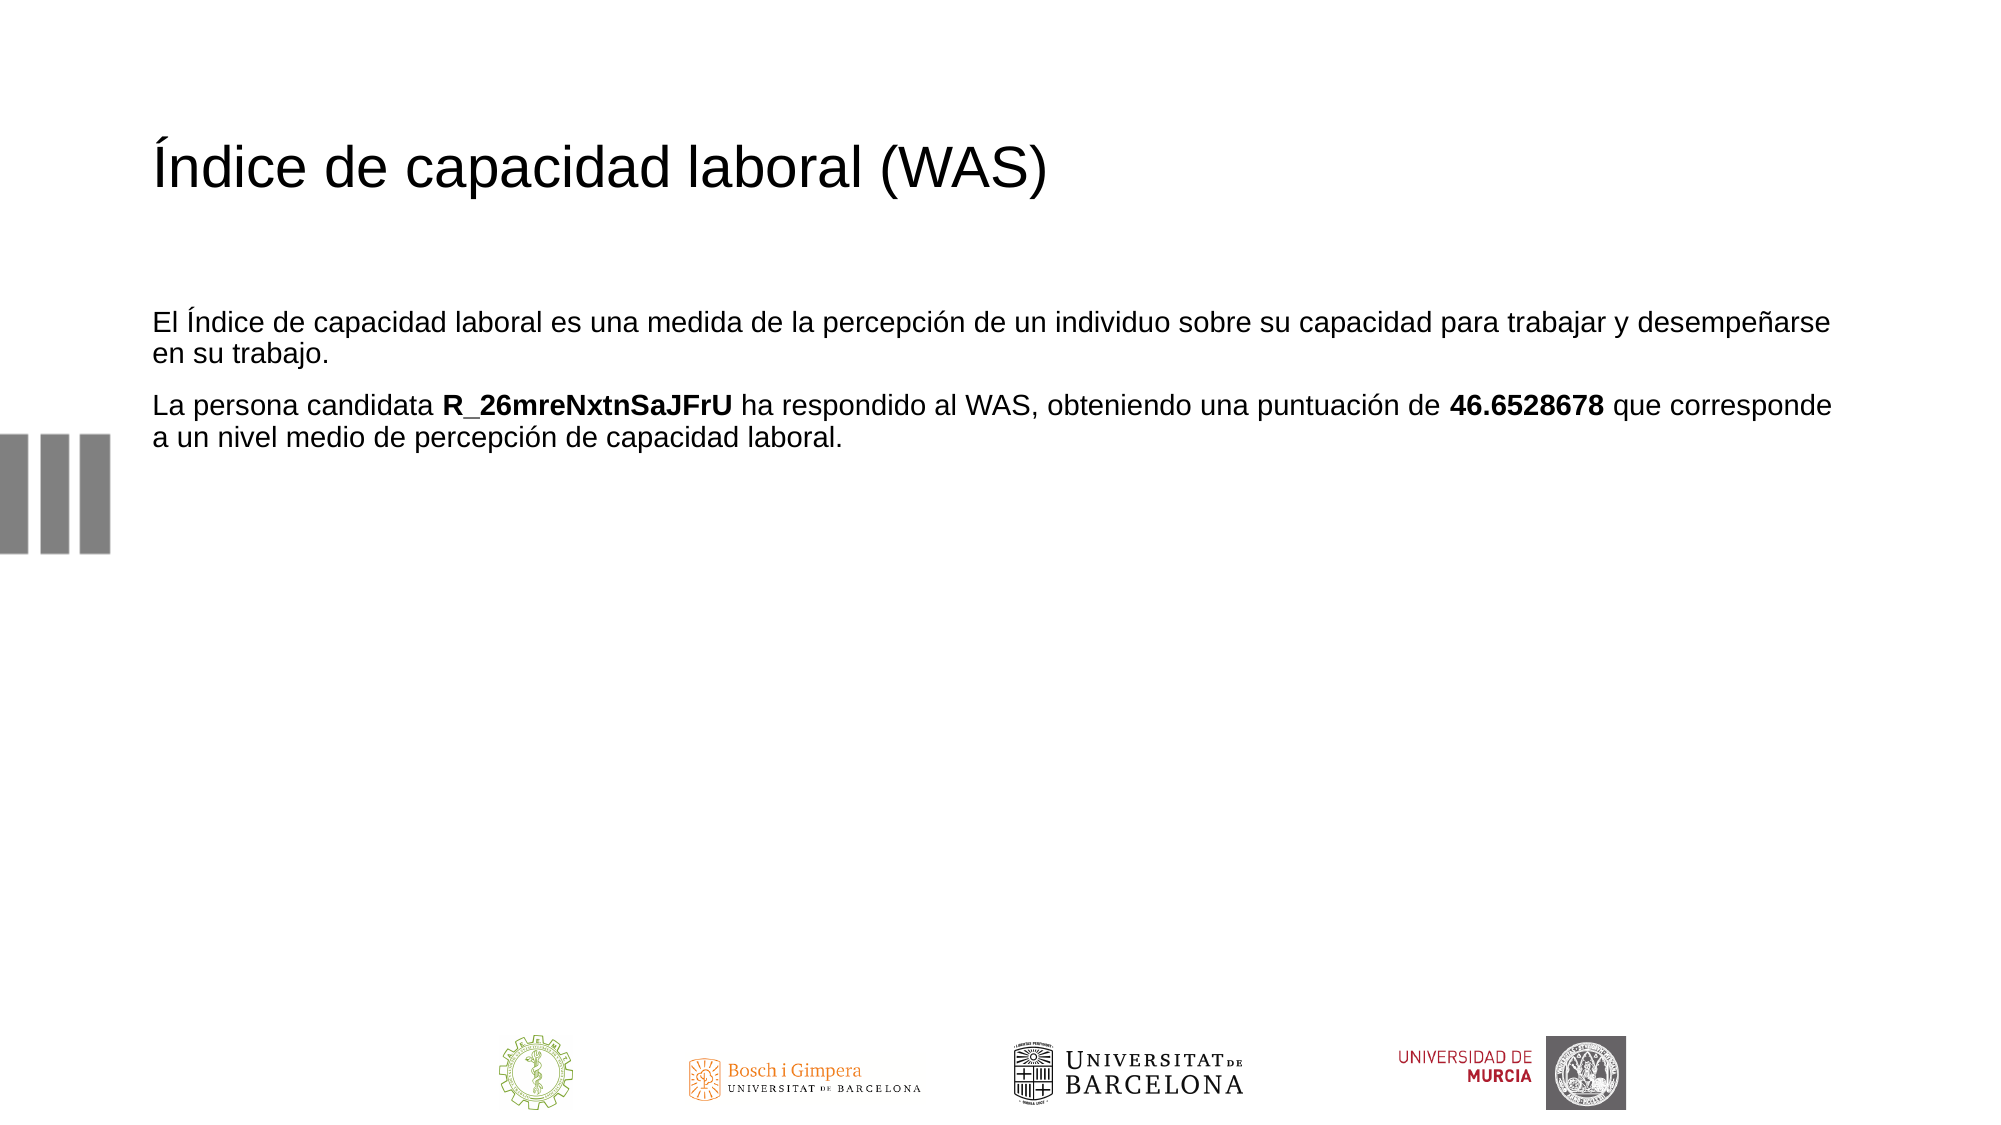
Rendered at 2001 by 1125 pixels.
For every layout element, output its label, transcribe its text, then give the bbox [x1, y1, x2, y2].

picture [1014, 1042, 1243, 1105]
picture [1331, 1036, 1627, 1110]
picture [684, 1031, 926, 1125]
picture [499, 1035, 573, 1110]
list El Índice de capacidad laboral es una medida de la percepción de un individuo sobre su capacidad para trabajar y desempeñarse en su trabajo. La persona candidata R_26mreNxtnSaJFrU ha respondido al WAS, obteniendo una puntuación de 46.6528678 que corresponde a un nivel medio de percepción de capacidad laboral. [137, 299, 1863, 1014]
title Índice de capacidad laboral (WAS) [137, 59, 1863, 278]
picture [0, 420, 123, 563]
